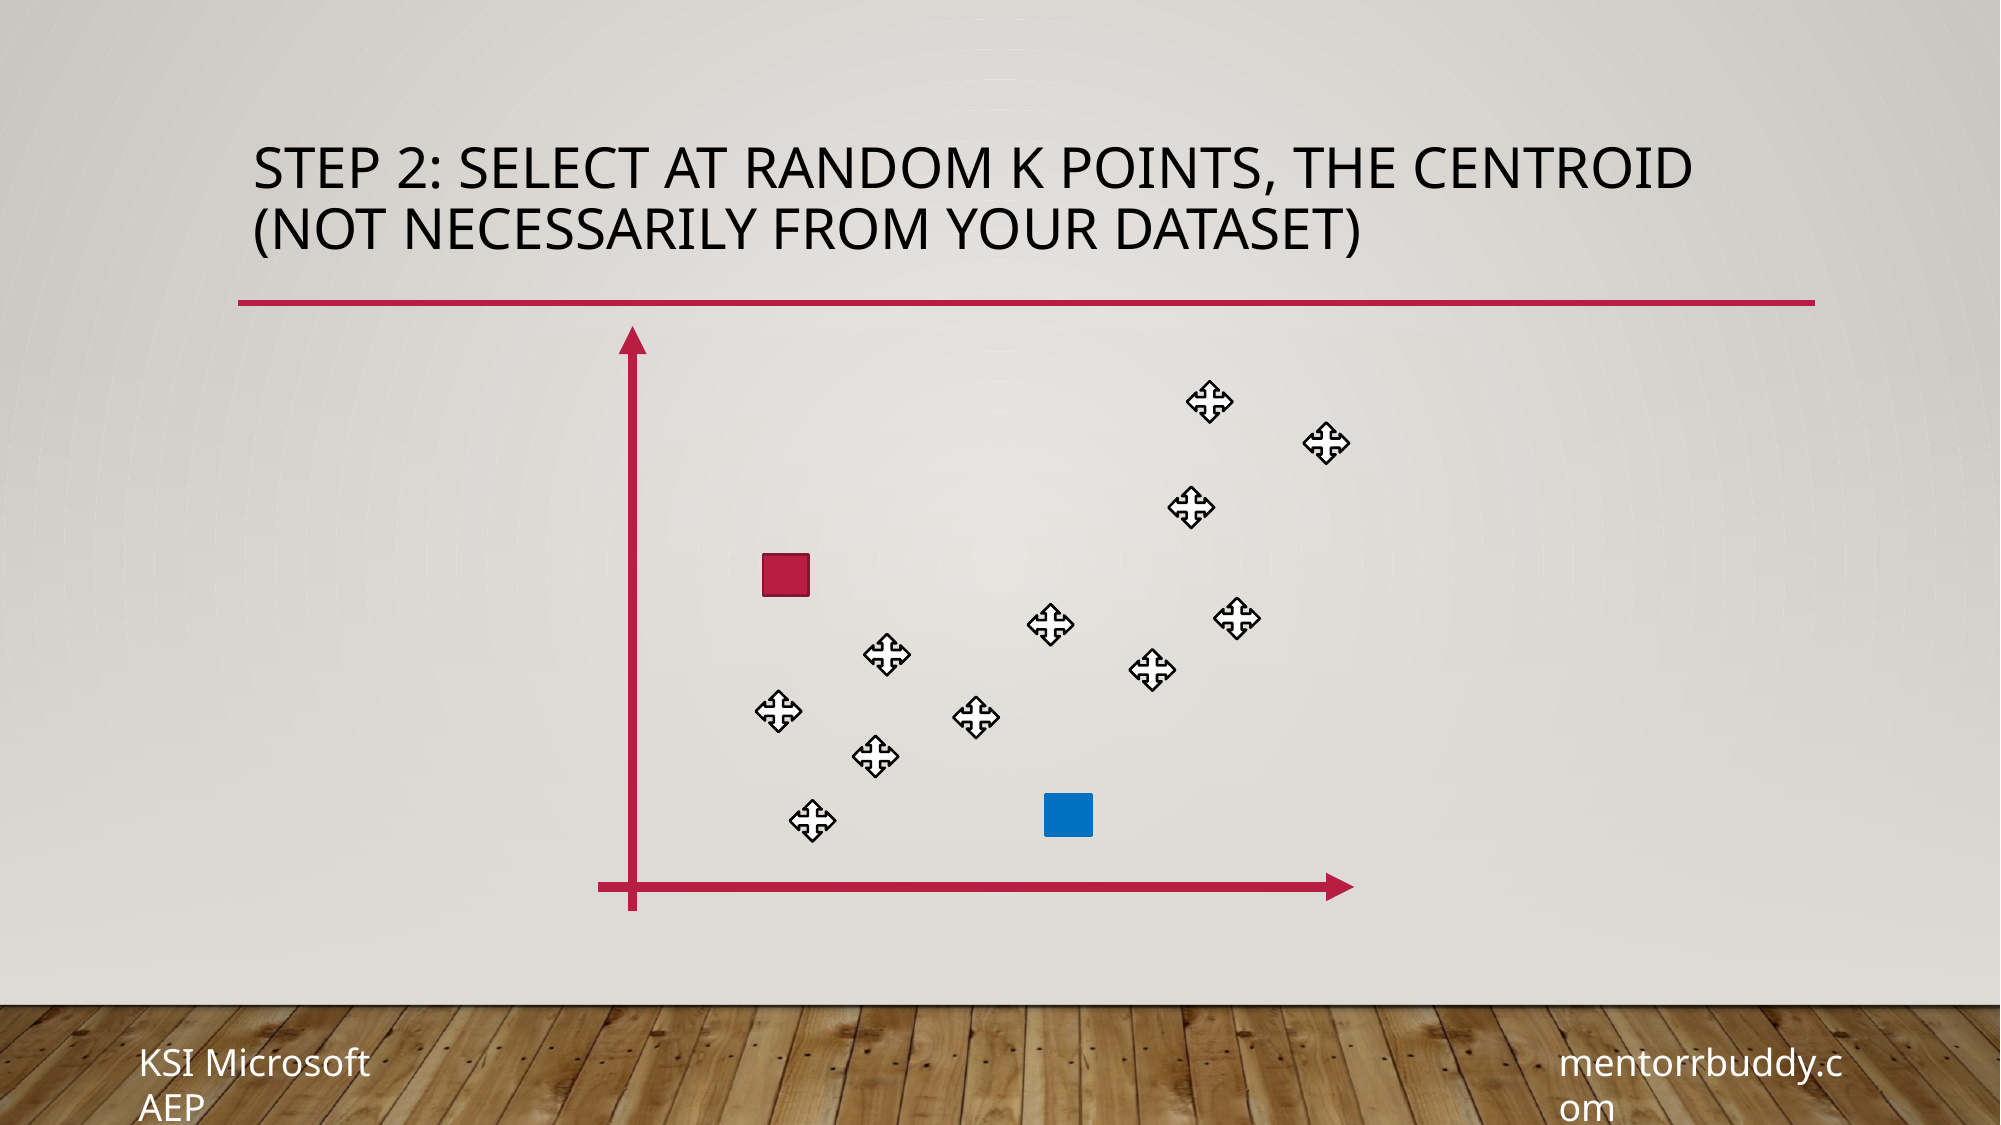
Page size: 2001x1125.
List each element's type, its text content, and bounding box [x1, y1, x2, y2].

text_box [762, 553, 810, 597]
title Step 2: select at random k points, the centroid (not necessarily from your dataset) [238, 131, 1814, 305]
text_box [1026, 603, 1075, 647]
text_box [851, 734, 900, 779]
text_box [1213, 596, 1262, 641]
text_box [1128, 648, 1177, 692]
text_box [1186, 380, 1234, 424]
text_box [1167, 485, 1216, 530]
text_box [952, 695, 1000, 740]
text_box [788, 799, 837, 843]
picture [0, 1005, 2000, 1125]
text_box [754, 689, 803, 733]
text_box [1302, 421, 1351, 466]
text_box [1044, 793, 1093, 837]
text_box [863, 633, 912, 677]
